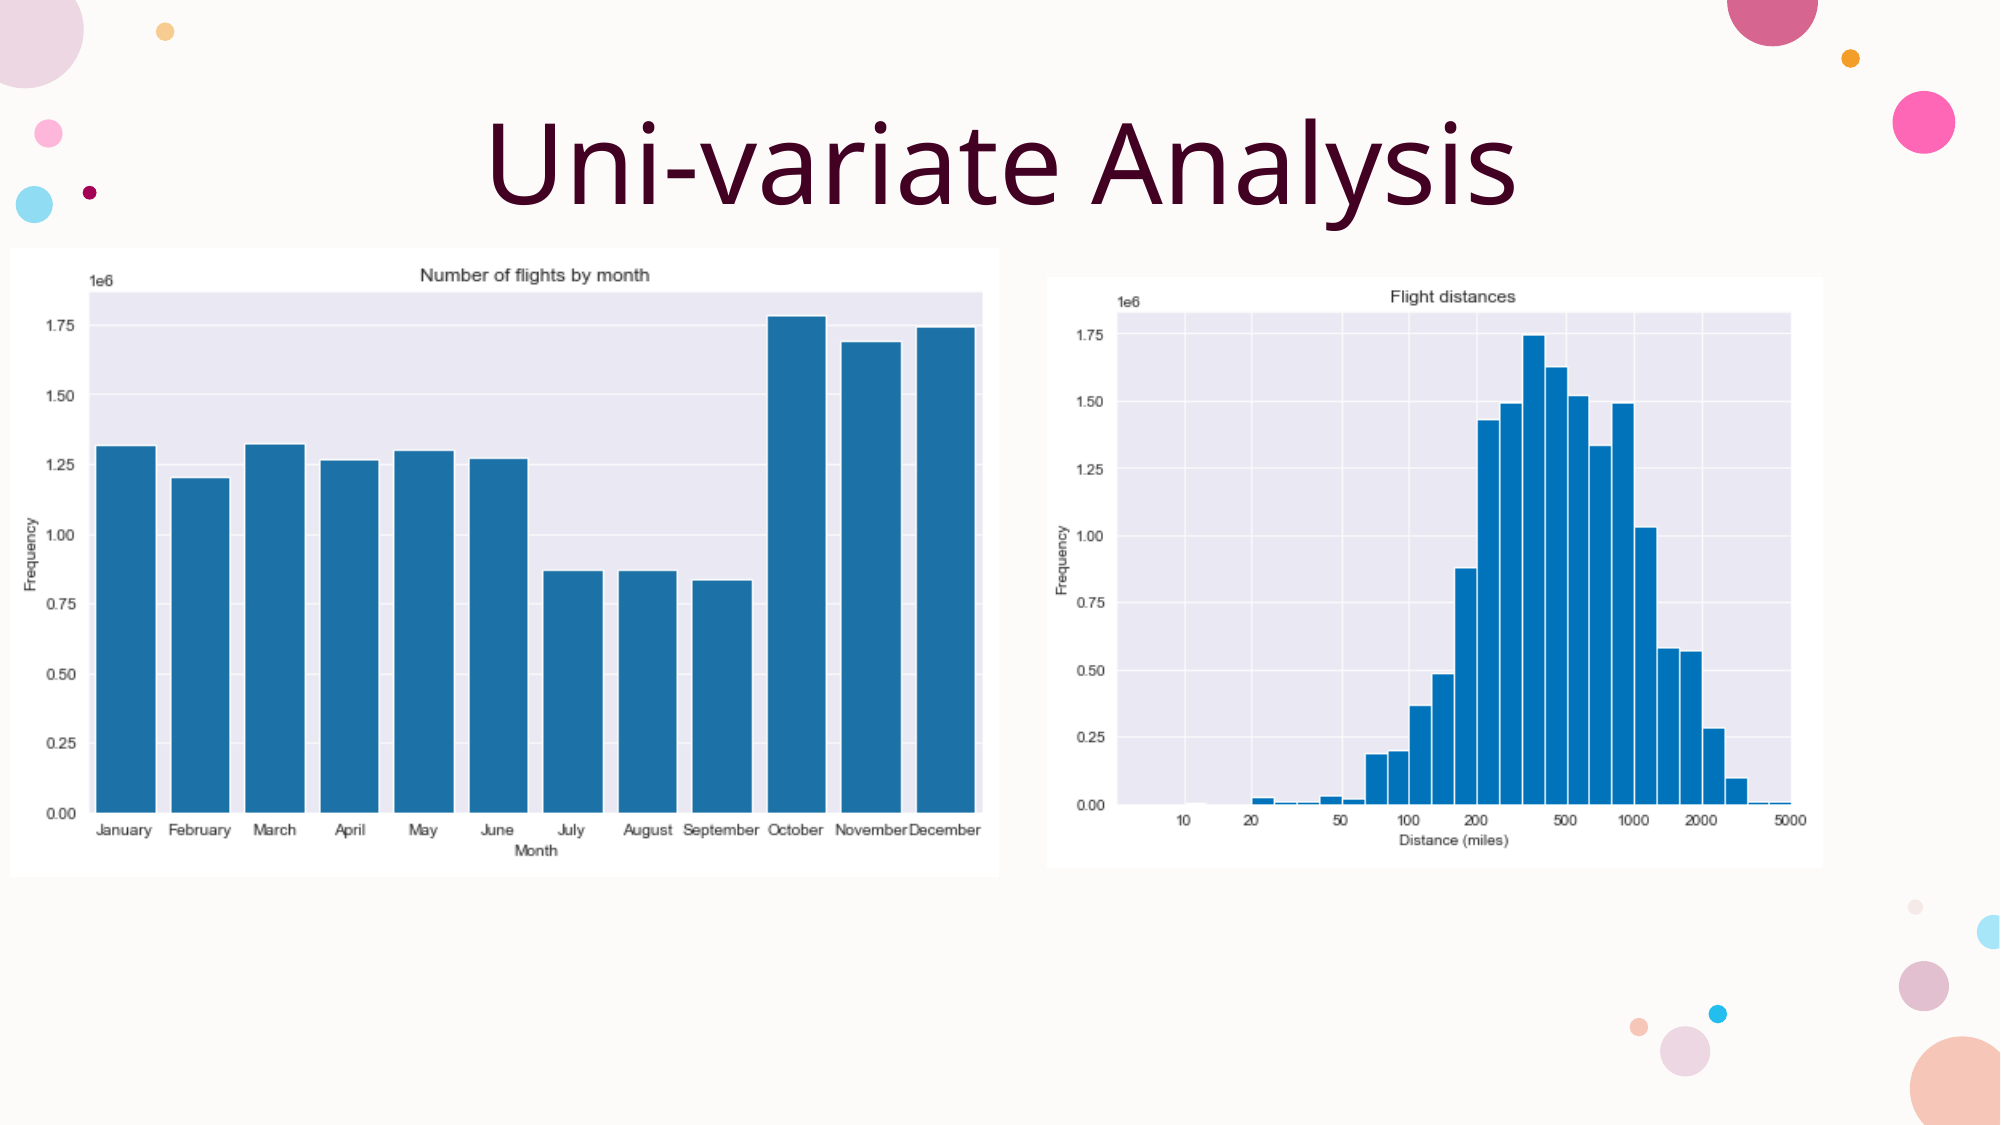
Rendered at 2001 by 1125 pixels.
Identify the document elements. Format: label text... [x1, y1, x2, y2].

picture [10, 247, 999, 877]
title Uni-variate Analysis [127, 59, 1877, 278]
picture [1047, 277, 1823, 868]
